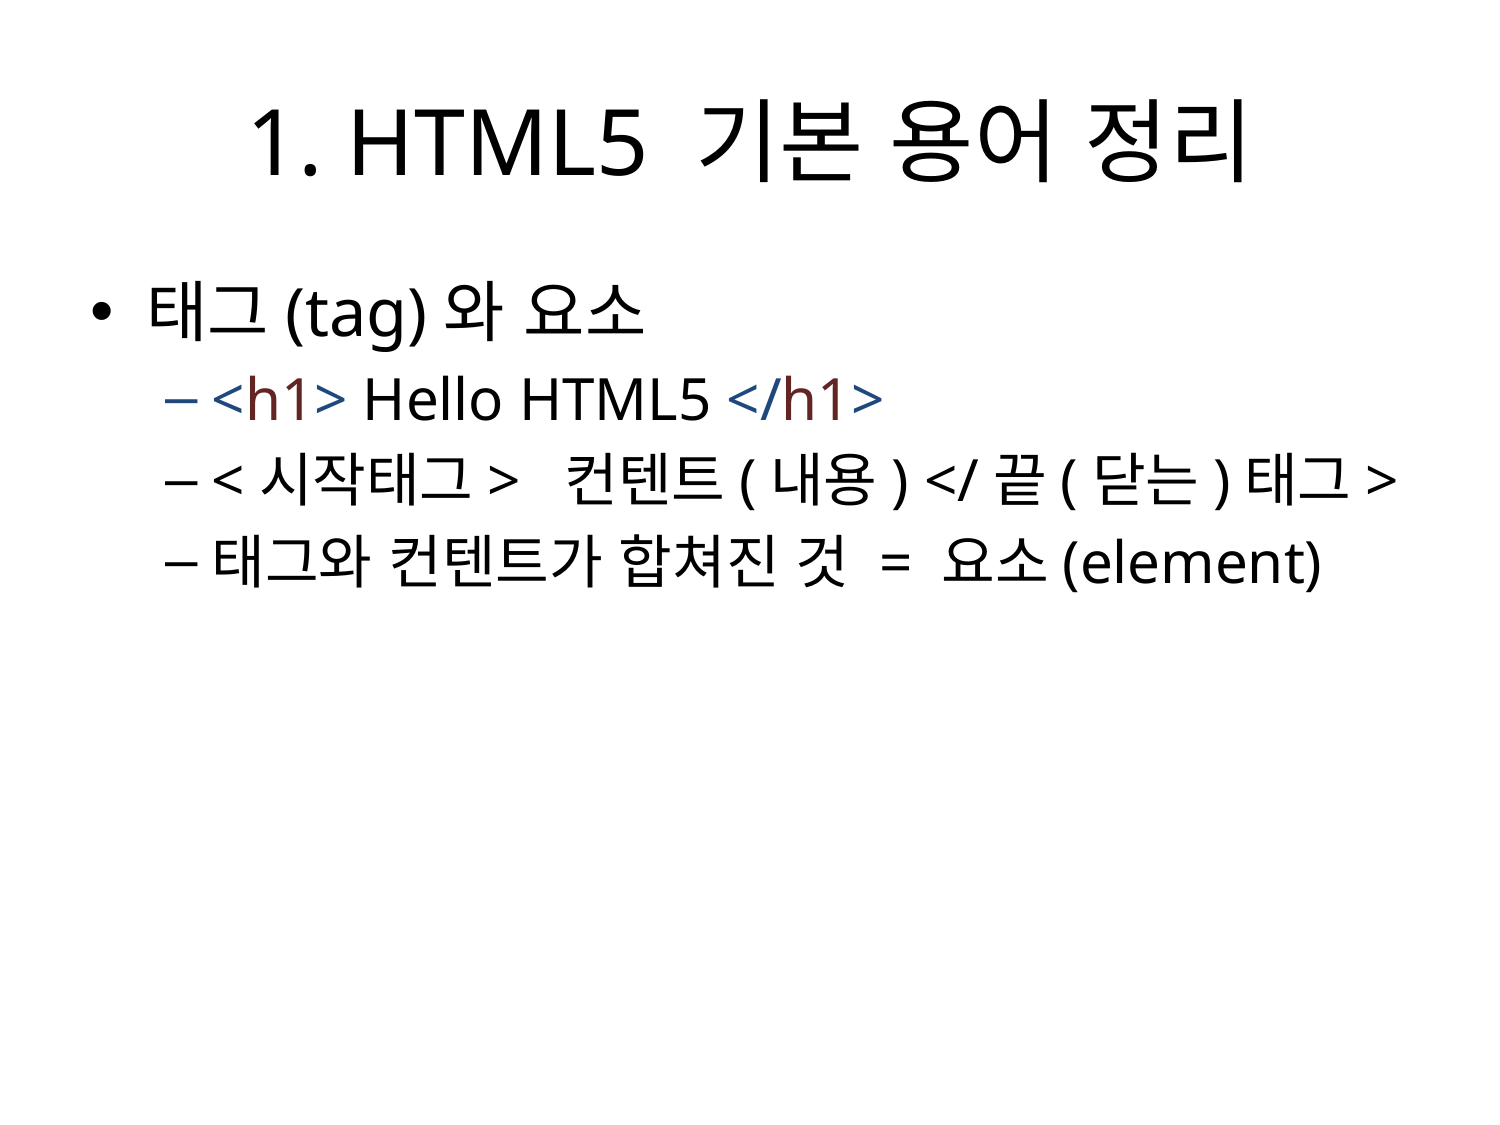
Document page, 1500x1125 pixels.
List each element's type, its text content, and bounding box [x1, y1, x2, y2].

title 1. HTML5 기본 용어 정리 [75, 45, 1425, 233]
list 태그(tag)와 요소 <h1> Hello HTML5 </h1> <시작태그> 컨텐트(내용) </끝(닫는)태그> 태그와 컨텐트가 합쳐진 것 = 요소(element) [75, 262, 1425, 1005]
